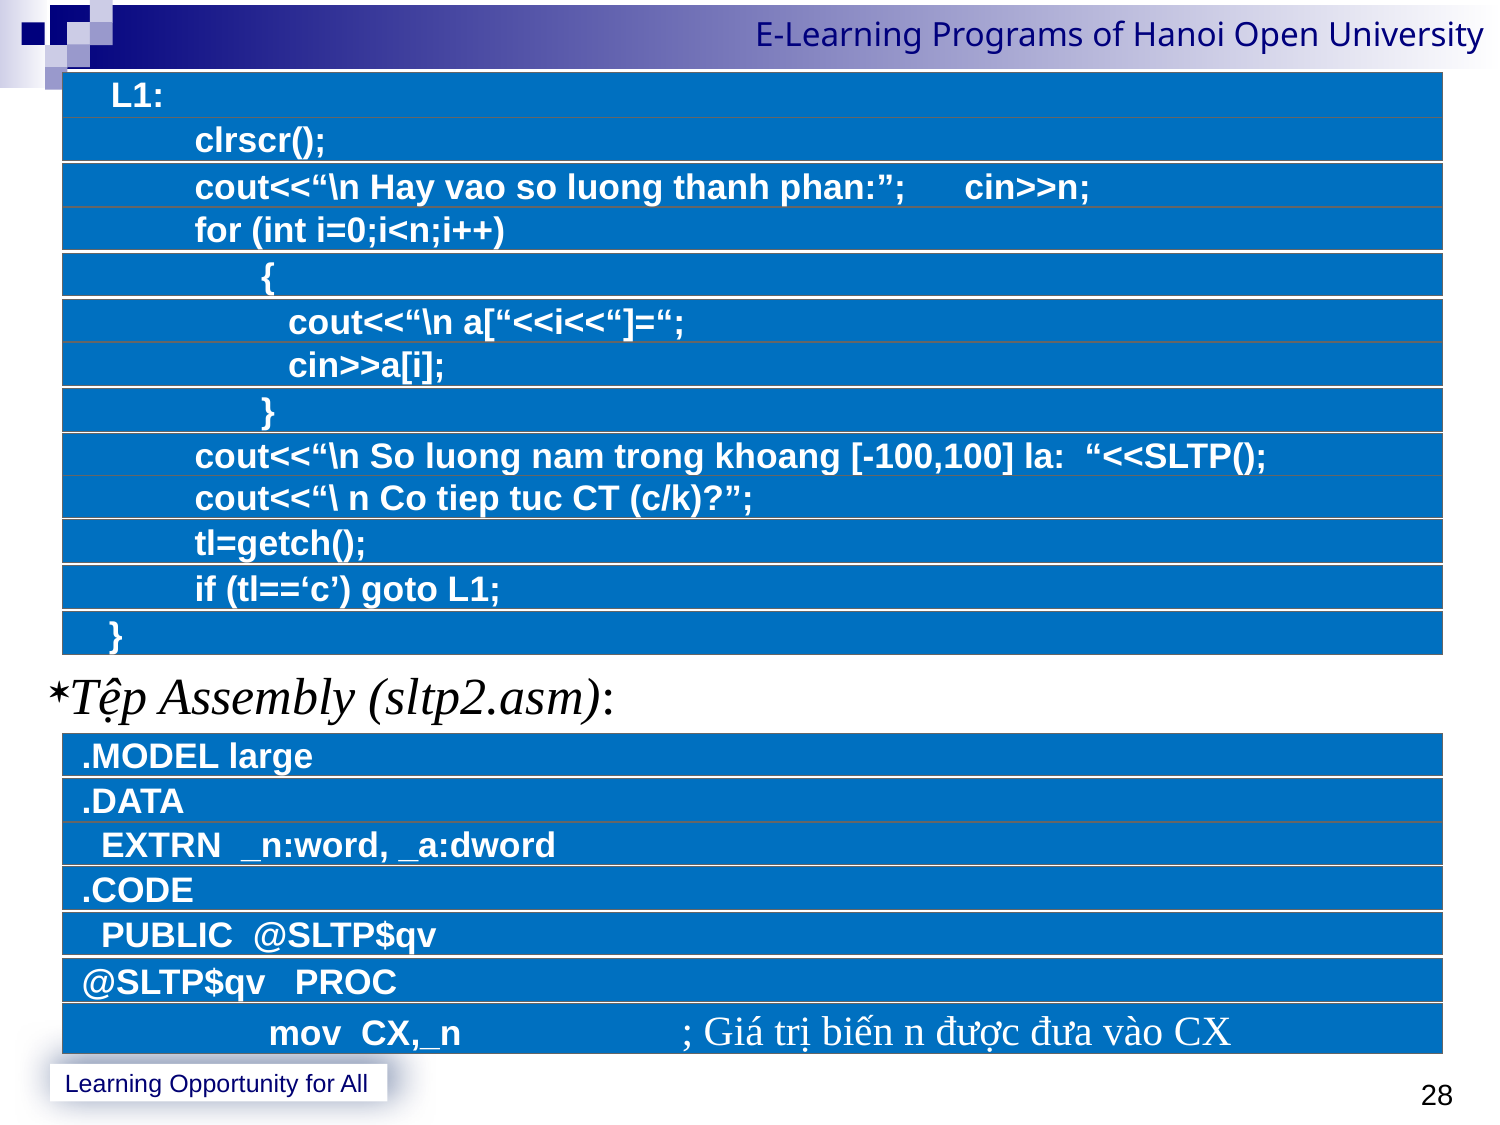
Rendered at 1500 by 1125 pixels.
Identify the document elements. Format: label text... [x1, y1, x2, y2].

slide_number 28 [1392, 1061, 1483, 1113]
text_box if (tl==‘c’) goto L1; [62, 565, 1443, 609]
text_box PUBLIC @SLTP$qv [62, 912, 1443, 955]
text_box @SLTP$qv PROC [62, 958, 1443, 1002]
text_box cout<<“\n So luong nam trong khoang [-100,100] la: “<<SLTP(); [62, 433, 1443, 475]
text_box L1: [62, 72, 1443, 117]
list Tệp Assembly (sltp2.asm): [34, 46, 1478, 1125]
text_box } [62, 611, 1443, 655]
text_box EXTRN _n:word, _a:dword [62, 822, 1443, 865]
text_box .CODE [62, 866, 1443, 910]
text_box tl=getch(); [62, 519, 1443, 563]
text_box .MODEL large [62, 733, 1443, 776]
text_box clrscr(); [62, 117, 1443, 161]
text_box } [62, 388, 1443, 432]
text_box { [62, 253, 1443, 296]
text_box cout<<“\n Hay vao so luong thanh phan:”; cin>>n; [62, 163, 1443, 207]
text_box cout<<“\n a[“<<i<<“]=“; [62, 299, 1443, 342]
text_box .DATA [62, 778, 1443, 822]
text_box cin>>a[i]; [62, 342, 1443, 386]
text_box cout<<“\ n Co tiep tuc CT (c/k)?”; [62, 475, 1443, 518]
text_box mov CX,_n ; Giá trị biến n được đưa vào CX [62, 1003, 1443, 1054]
text_box for (int i=0;i<n;i++) [62, 207, 1443, 250]
